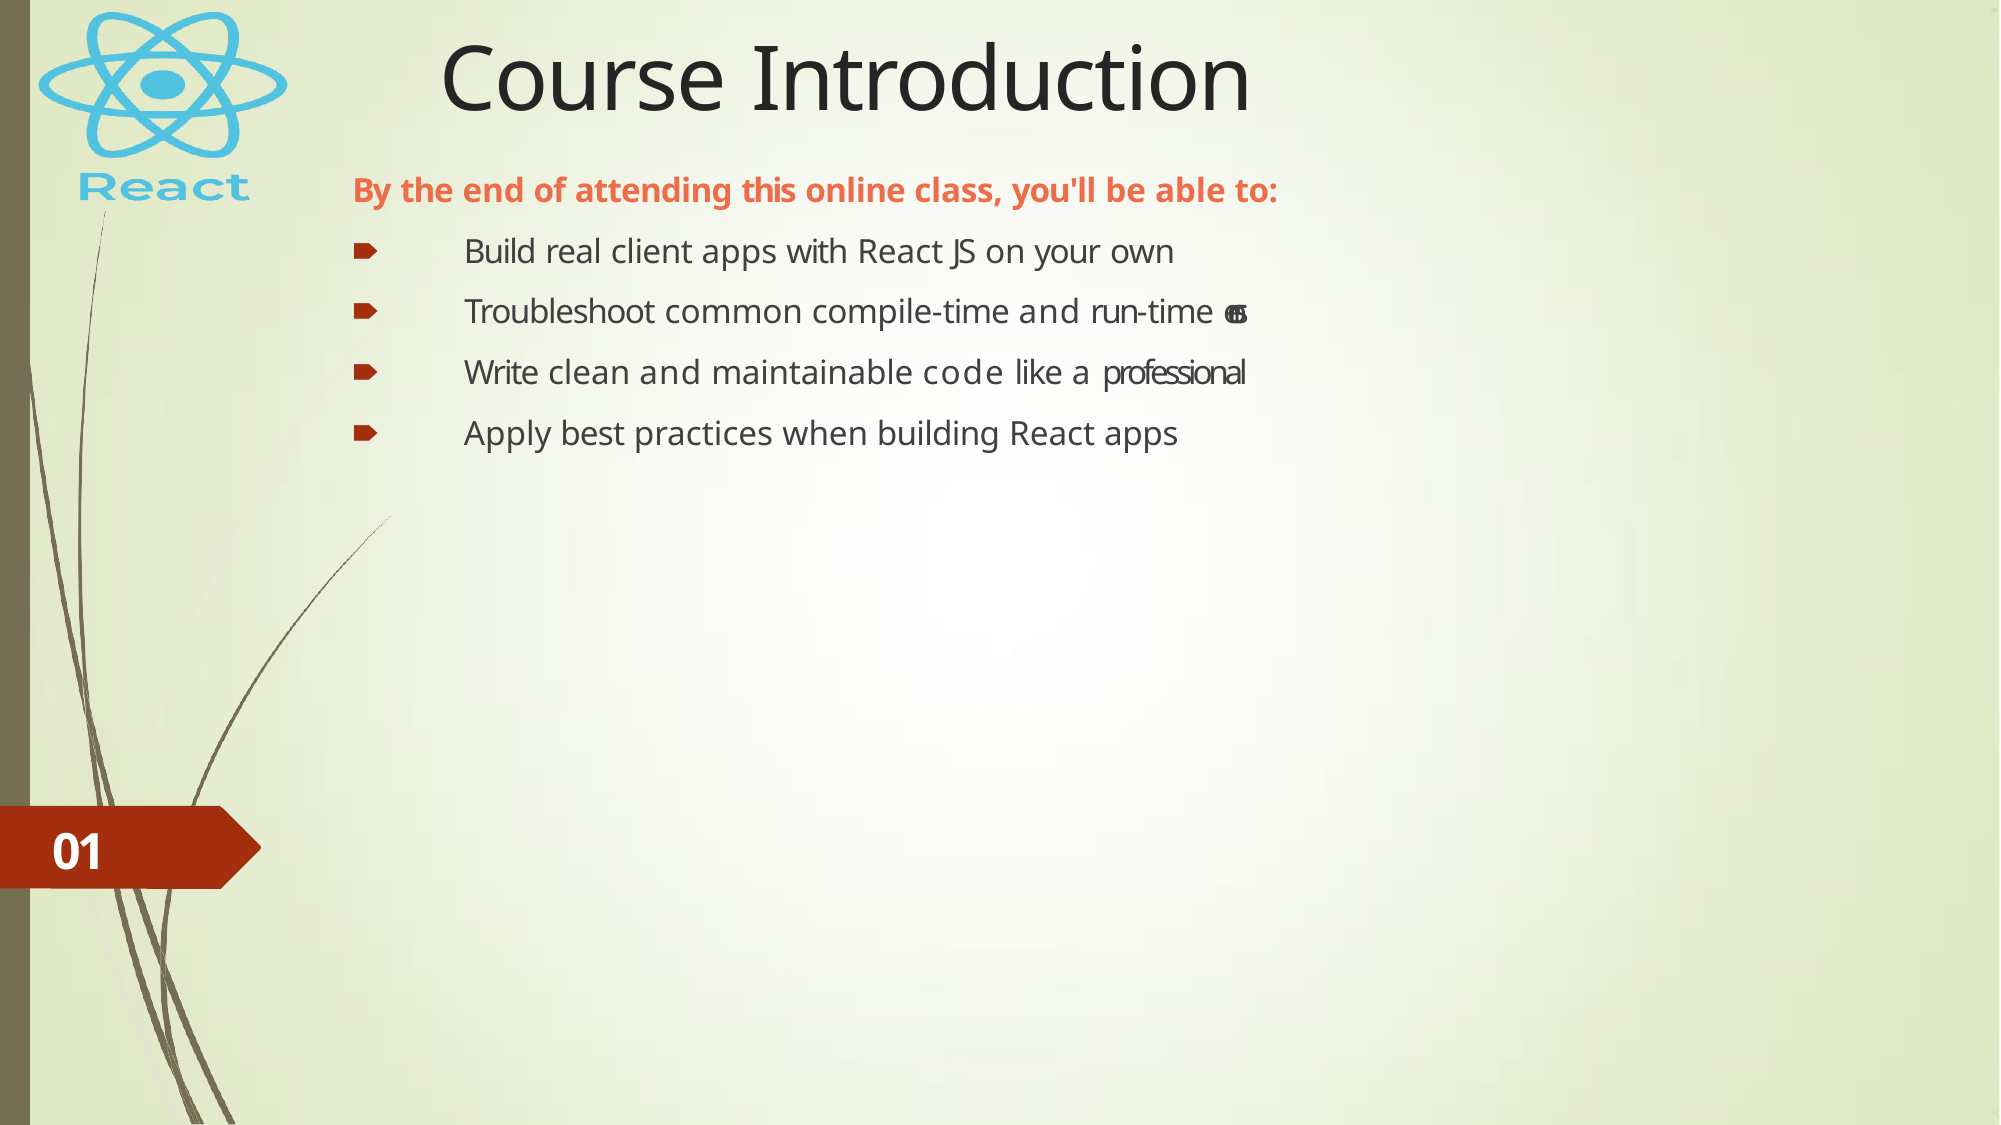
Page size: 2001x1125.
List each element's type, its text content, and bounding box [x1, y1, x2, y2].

text_box By the end of attending this online class, you'll be able to: 🠶 Build real client apps with React JS on your own 🠶 Troubleshoot common compile-time and run-time errors 🠶 Write clean and maintainable code like a professional 🠶 Apply best practices when building React apps [350, 146, 1301, 453]
text_box 01 [50, 817, 111, 880]
title Course Introduction [330, 18, 1862, 209]
picture [0, 0, 2000, 1125]
